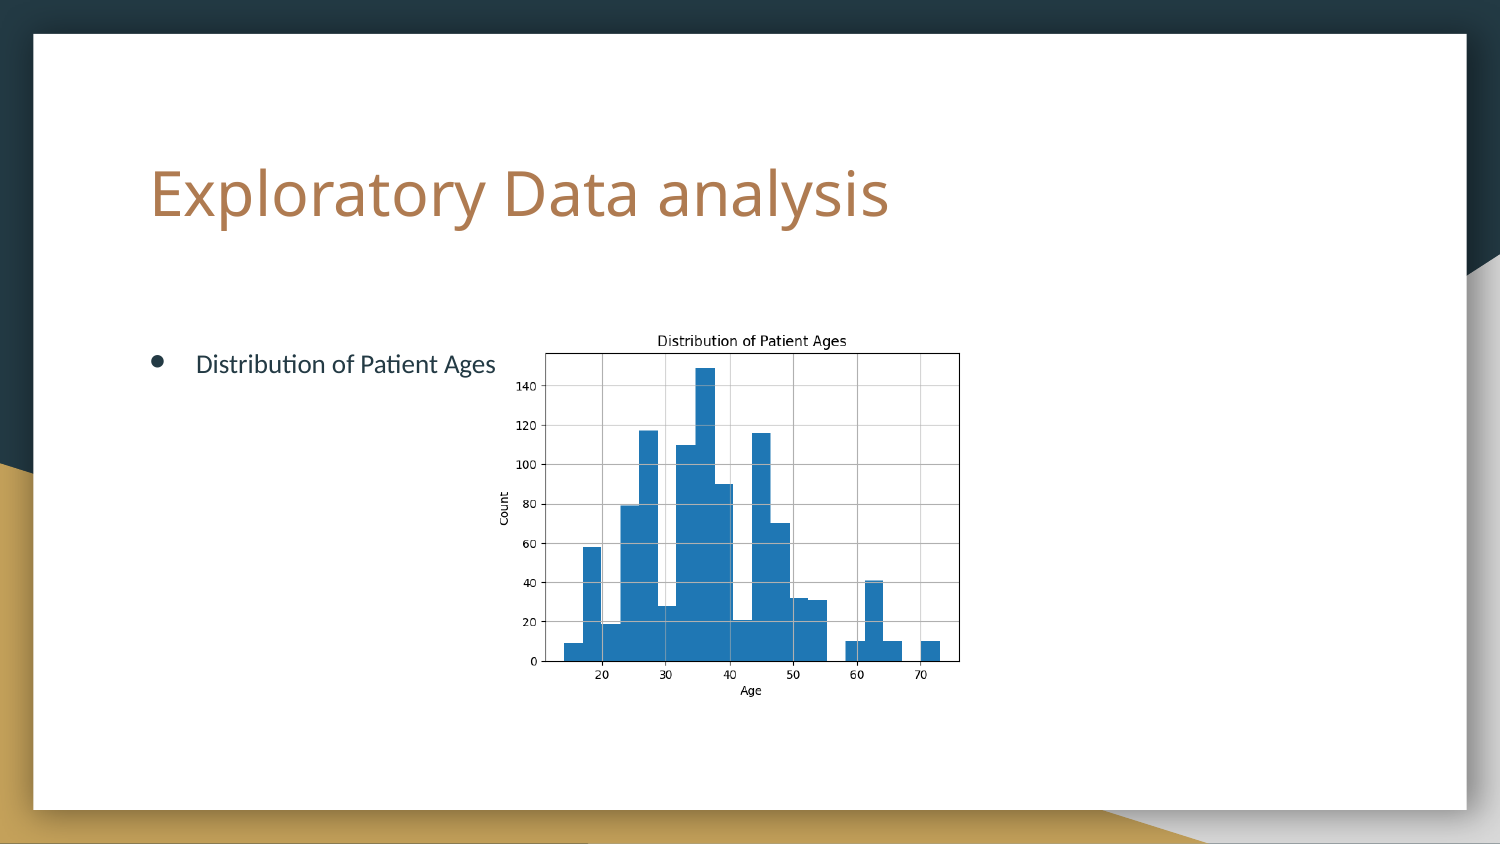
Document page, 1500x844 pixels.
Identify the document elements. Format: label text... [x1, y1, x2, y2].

list Distribution of Patient Ages [134, 326, 1366, 729]
picture [490, 326, 967, 706]
title Exploratory Data analysis [134, 138, 1366, 296]
